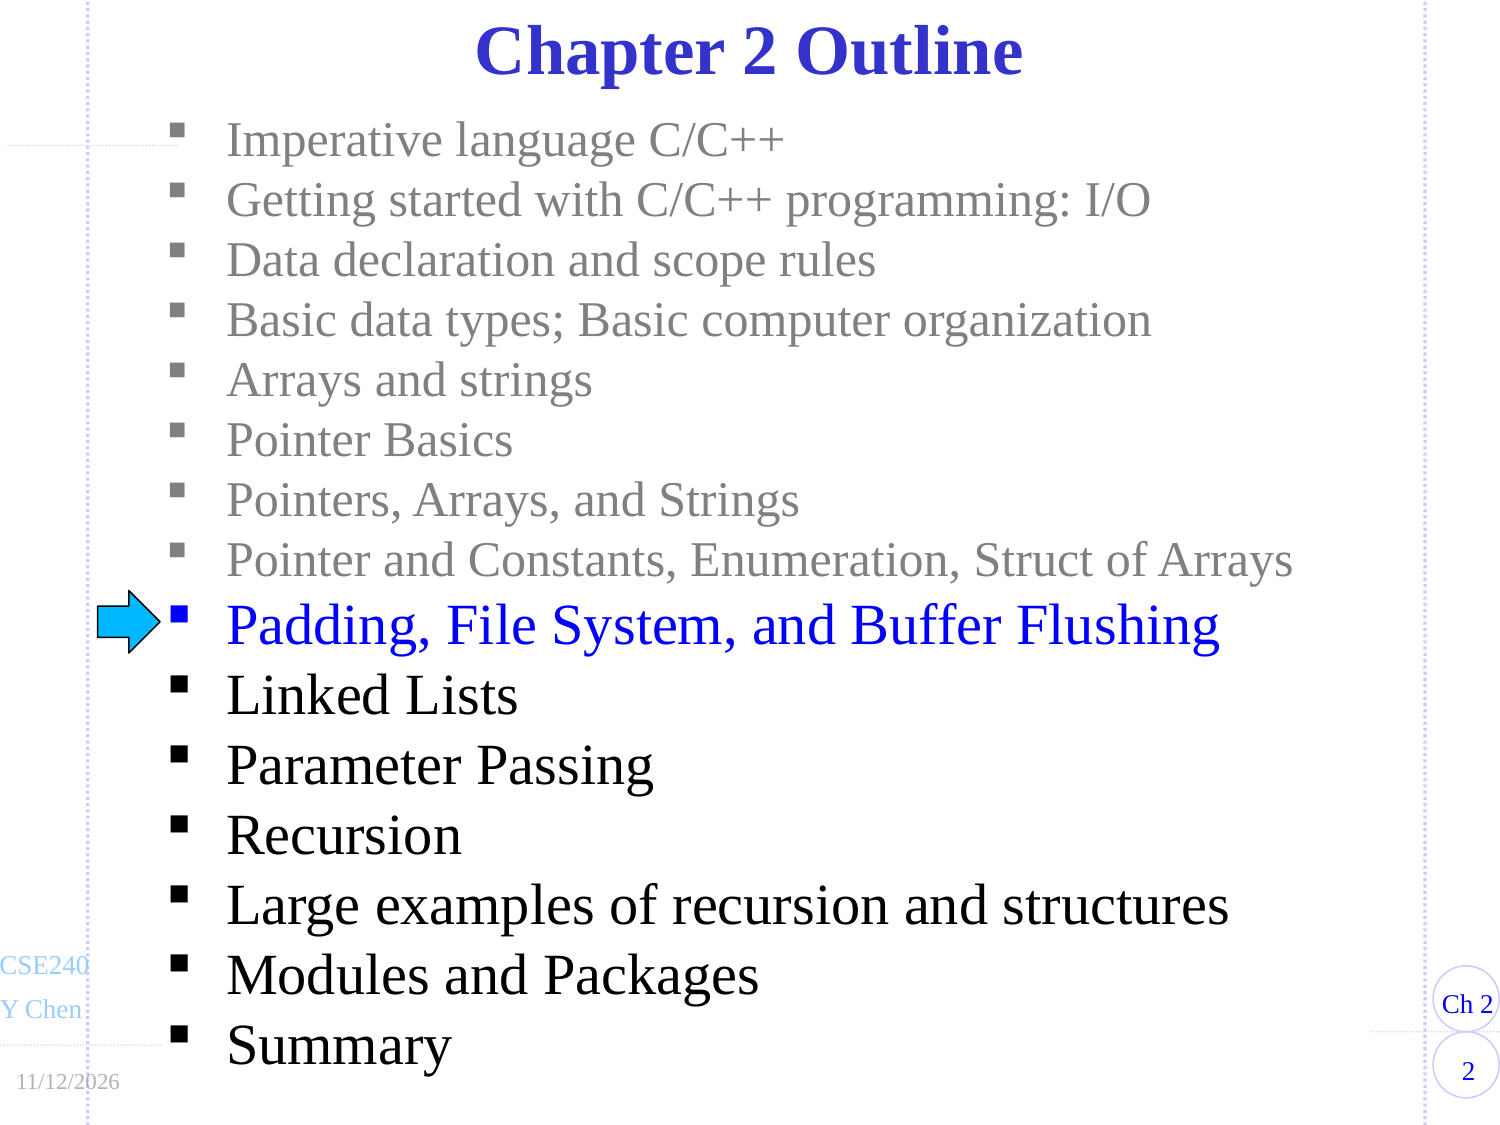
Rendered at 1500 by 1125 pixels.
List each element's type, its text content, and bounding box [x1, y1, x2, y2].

text_box Imperative language C/C++ Getting started with C/C++ programming: I/O Data declaration and scope rules Basic data types; Basic computer organization Arrays and strings Pointer Basics Pointers, Arrays, and Strings Pointer and Constants, Enumeration, Struct of Arrays Padding, File System, and Buffer Flushing Linked Lists Parameter Passing Recursion Large examples of recursion and structures Modules and Packages Summary [149, 98, 1425, 1085]
text_box Chapter 2 Outline [110, 0, 1389, 106]
text_box [97, 590, 161, 654]
